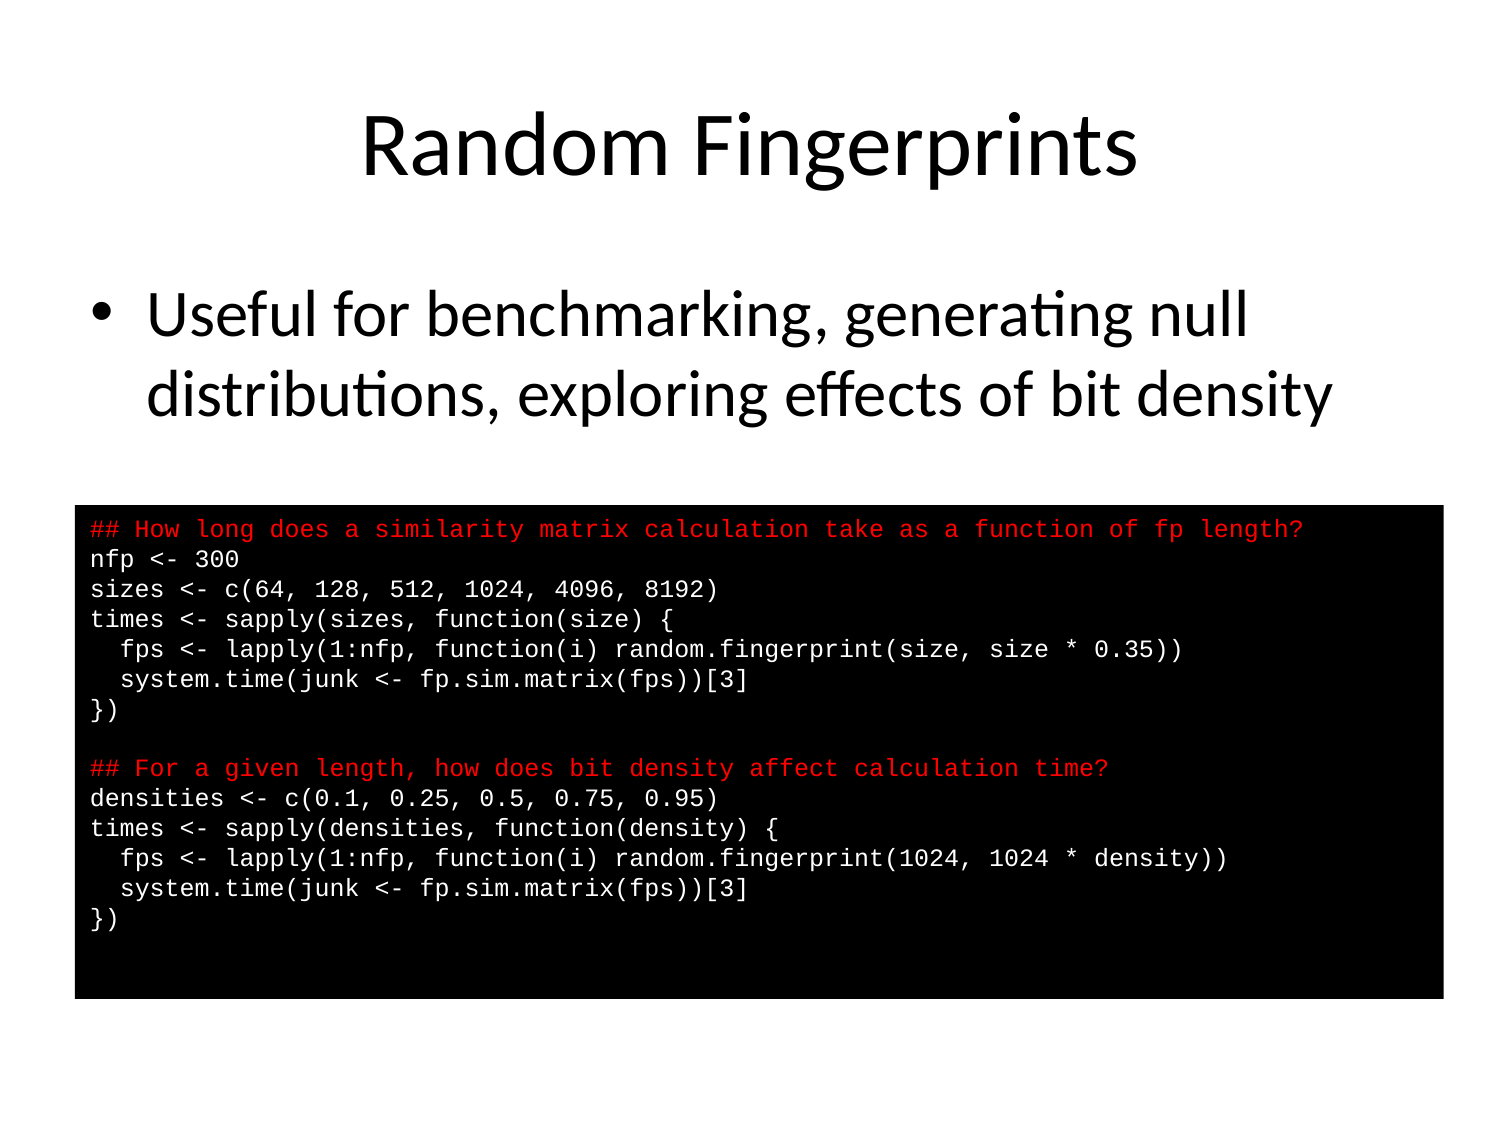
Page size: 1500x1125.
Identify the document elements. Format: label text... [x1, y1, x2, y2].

list Useful for benchmarking, generating null distributions, exploring effects of bit density [75, 262, 1425, 505]
list Useful for benchmarking, generating null distributions, exploring effects of bit density [75, 999, 1425, 1005]
text_box ## How long does a similarity matrix calculation take as a function of fp length? nfp <- 300 sizes <- c(64, 128, 512, 1024, 4096, 8192) times <- sapply(sizes, function(size) { fps <- lapply(1:nfp, function(i) random.fingerprint(size, size * 0.35)) system.time(junk <- fp.sim.matrix(fps))[3] }) ## For a given length, how does bit density affect calculation time? densities <- c(0.1, 0.25, 0.5, 0.75, 0.95) times <- sapply(densities, function(density) { fps <- lapply(1:nfp, function(i) random.fingerprint(1024, 1024 * density)) system.time(junk <- fp.sim.matrix(fps))[3] }) [74, 505, 1444, 999]
title Random Fingerprints [75, 45, 1425, 233]
